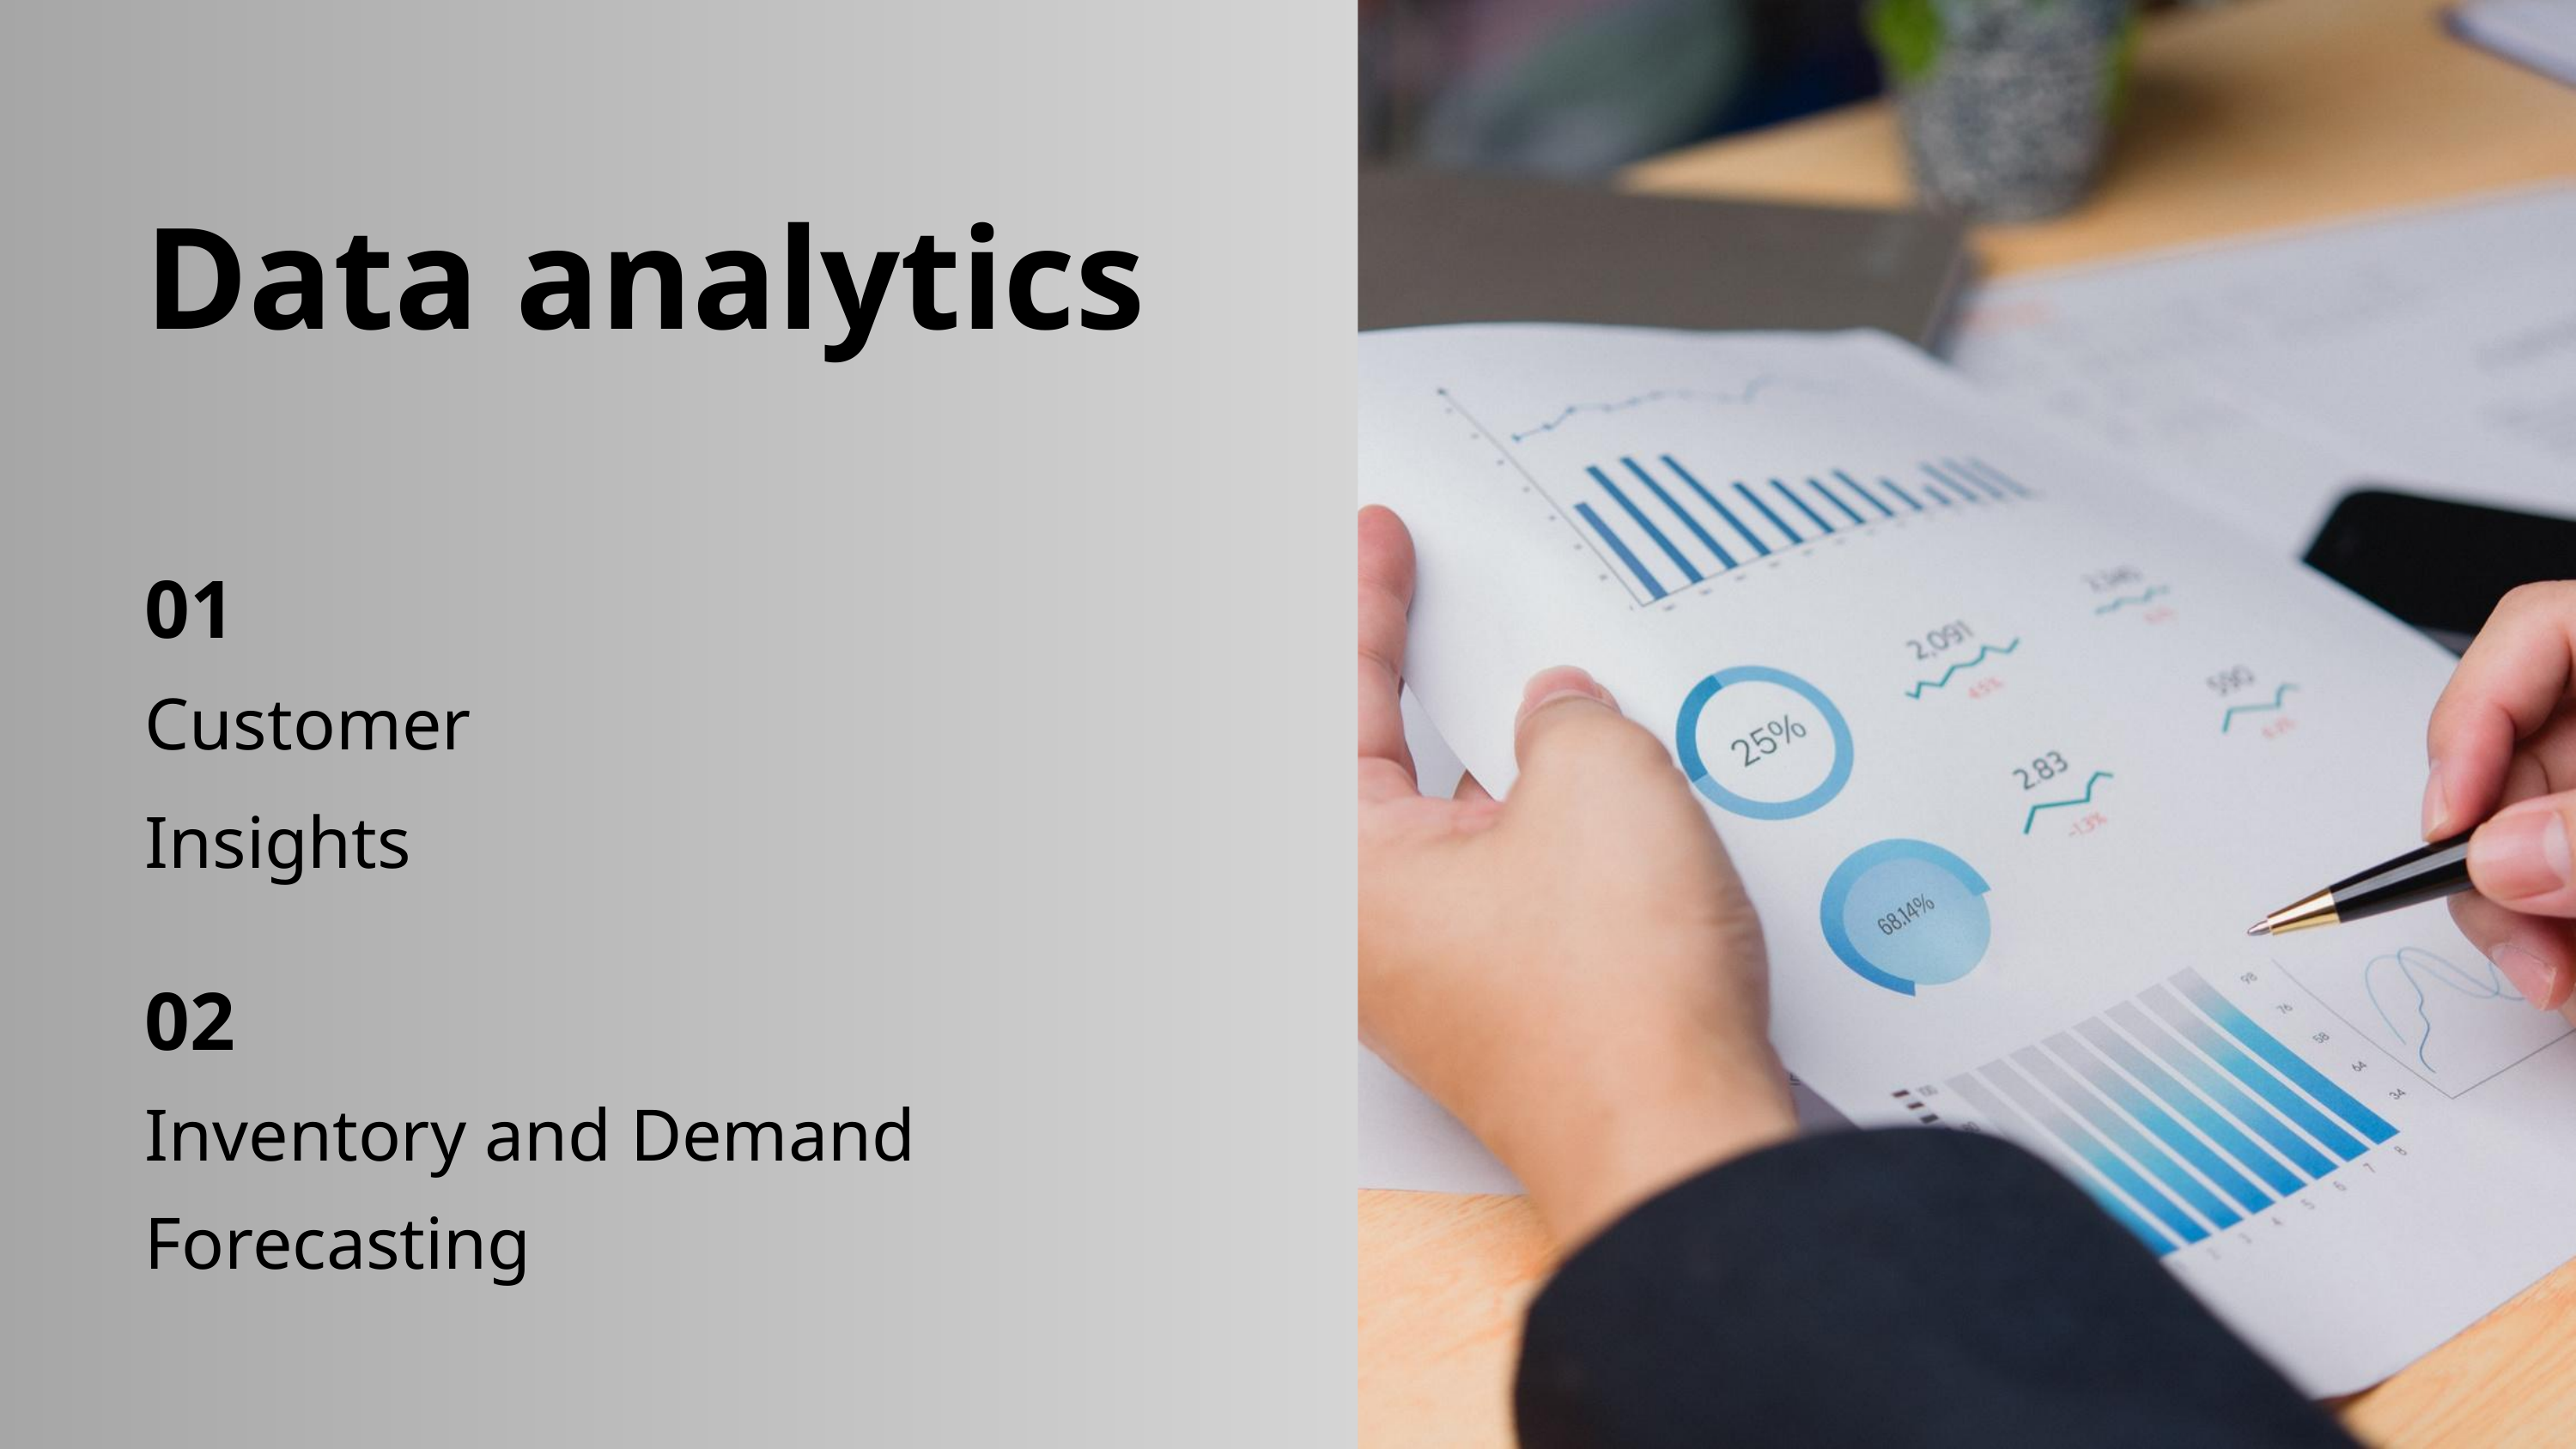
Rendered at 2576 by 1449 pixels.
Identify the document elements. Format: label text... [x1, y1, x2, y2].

text_box 02 Inventory and Demand Forecasting [144, 932, 922, 1284]
text_box [0, 0, 1358, 1449]
text_box Customer Insights [144, 645, 756, 883]
text_box Data analytics [144, 121, 1167, 357]
text_box 01 [144, 520, 238, 655]
text_box [1358, 0, 2576, 1449]
